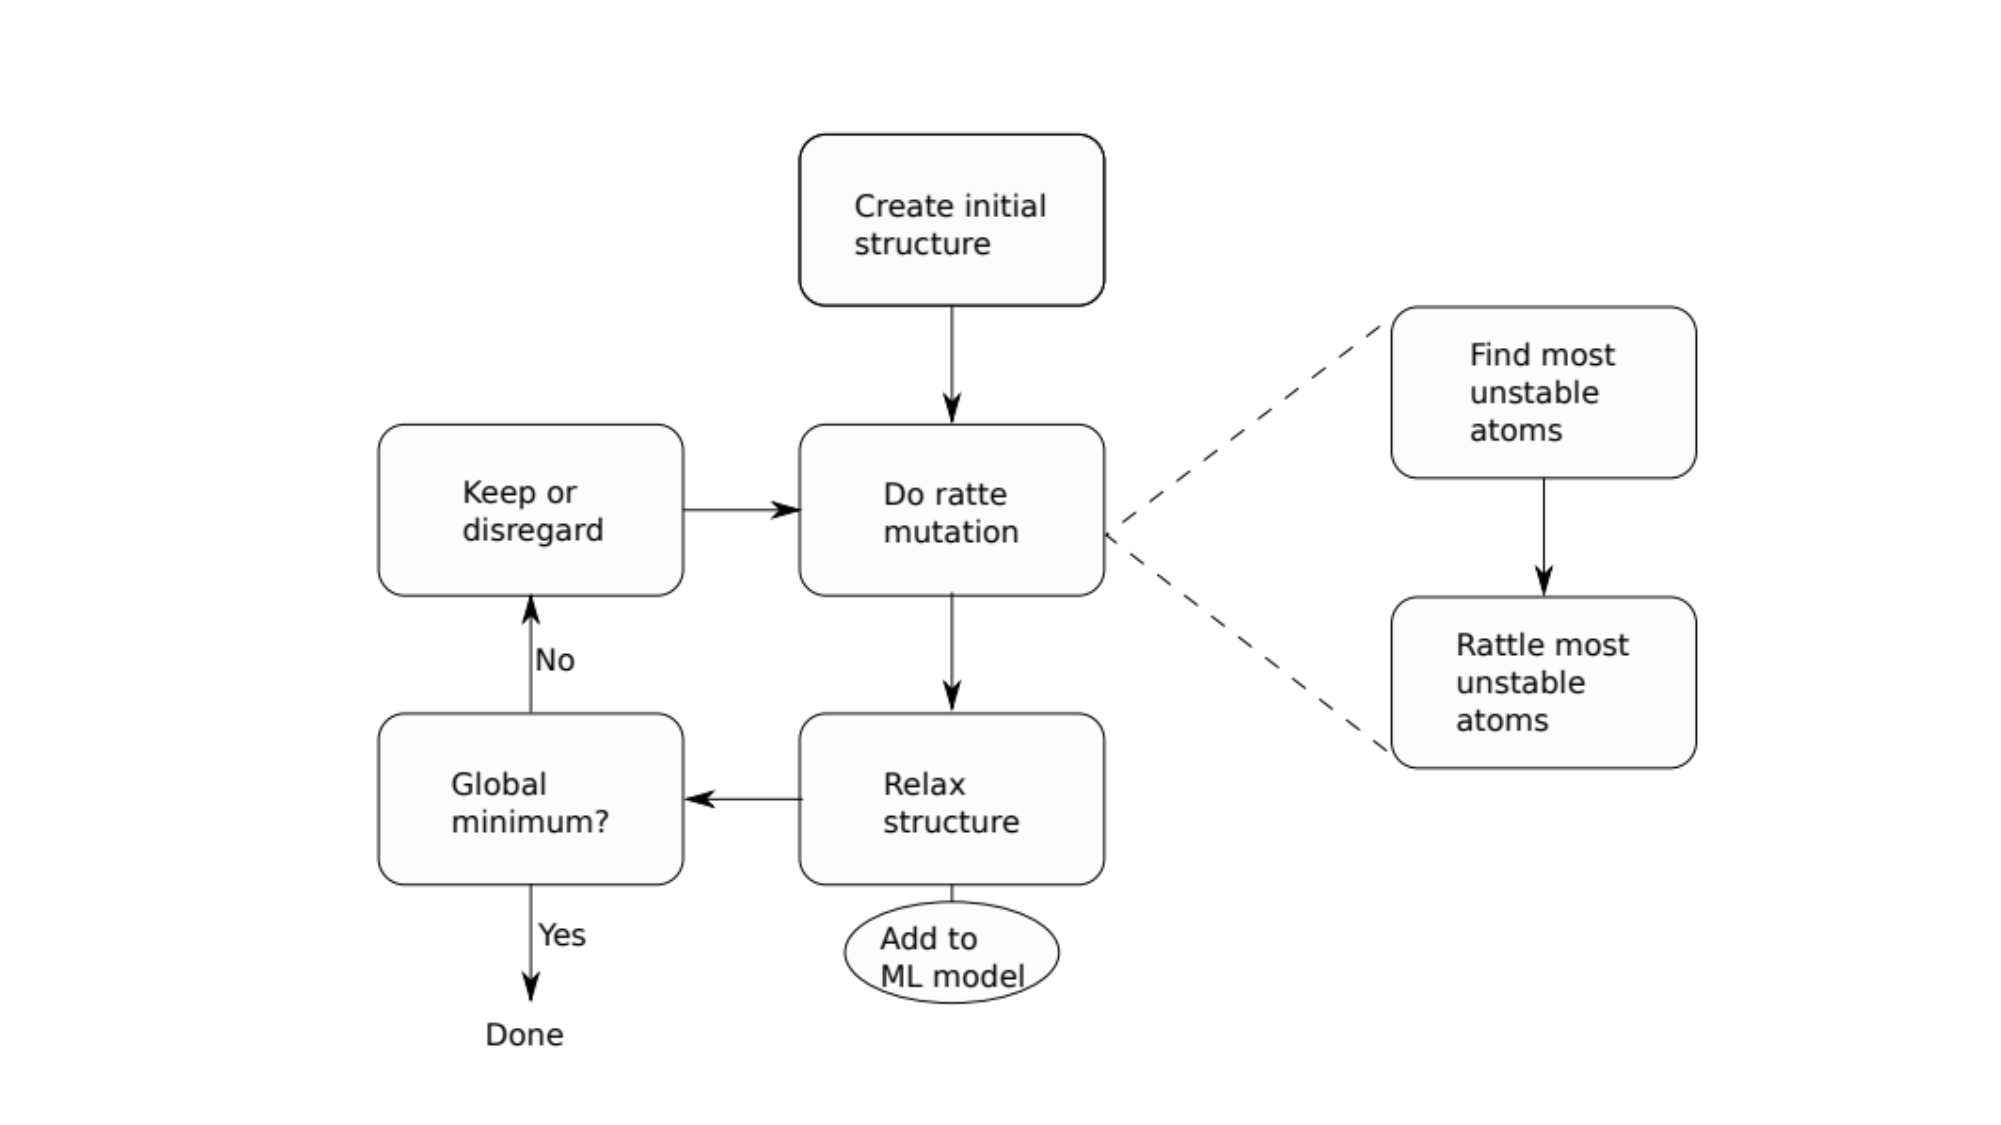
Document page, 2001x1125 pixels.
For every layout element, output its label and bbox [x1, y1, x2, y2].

list [343, 0, 1835, 1125]
